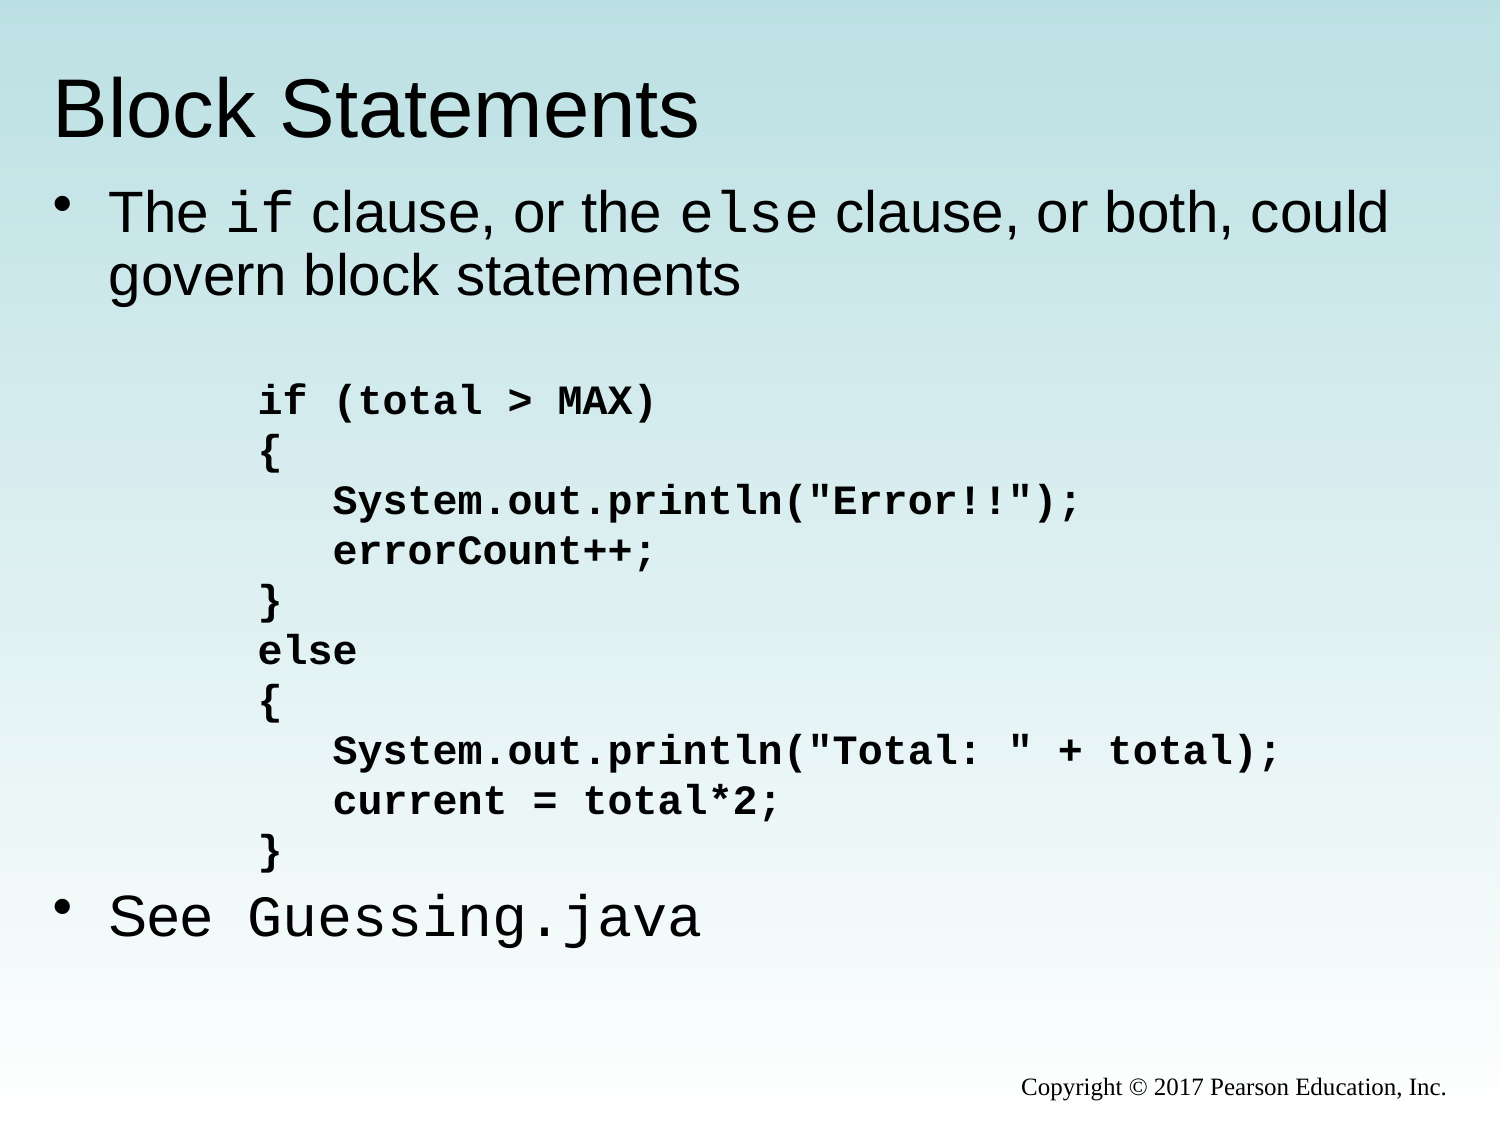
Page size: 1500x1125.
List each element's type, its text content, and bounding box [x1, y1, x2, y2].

list The if clause, or the else clause, or both, could govern block statements See Guessing.java [37, 174, 1475, 1050]
footer Copyright © 2017 Pearson Education, Inc. [549, 1062, 1463, 1114]
text_box if (total > MAX) { System.out.println("Error!!"); errorCount++; } else { System.out.println("Total: " + total); current = total*2; } [242, 365, 1298, 880]
title Block Statements [37, 45, 1463, 163]
